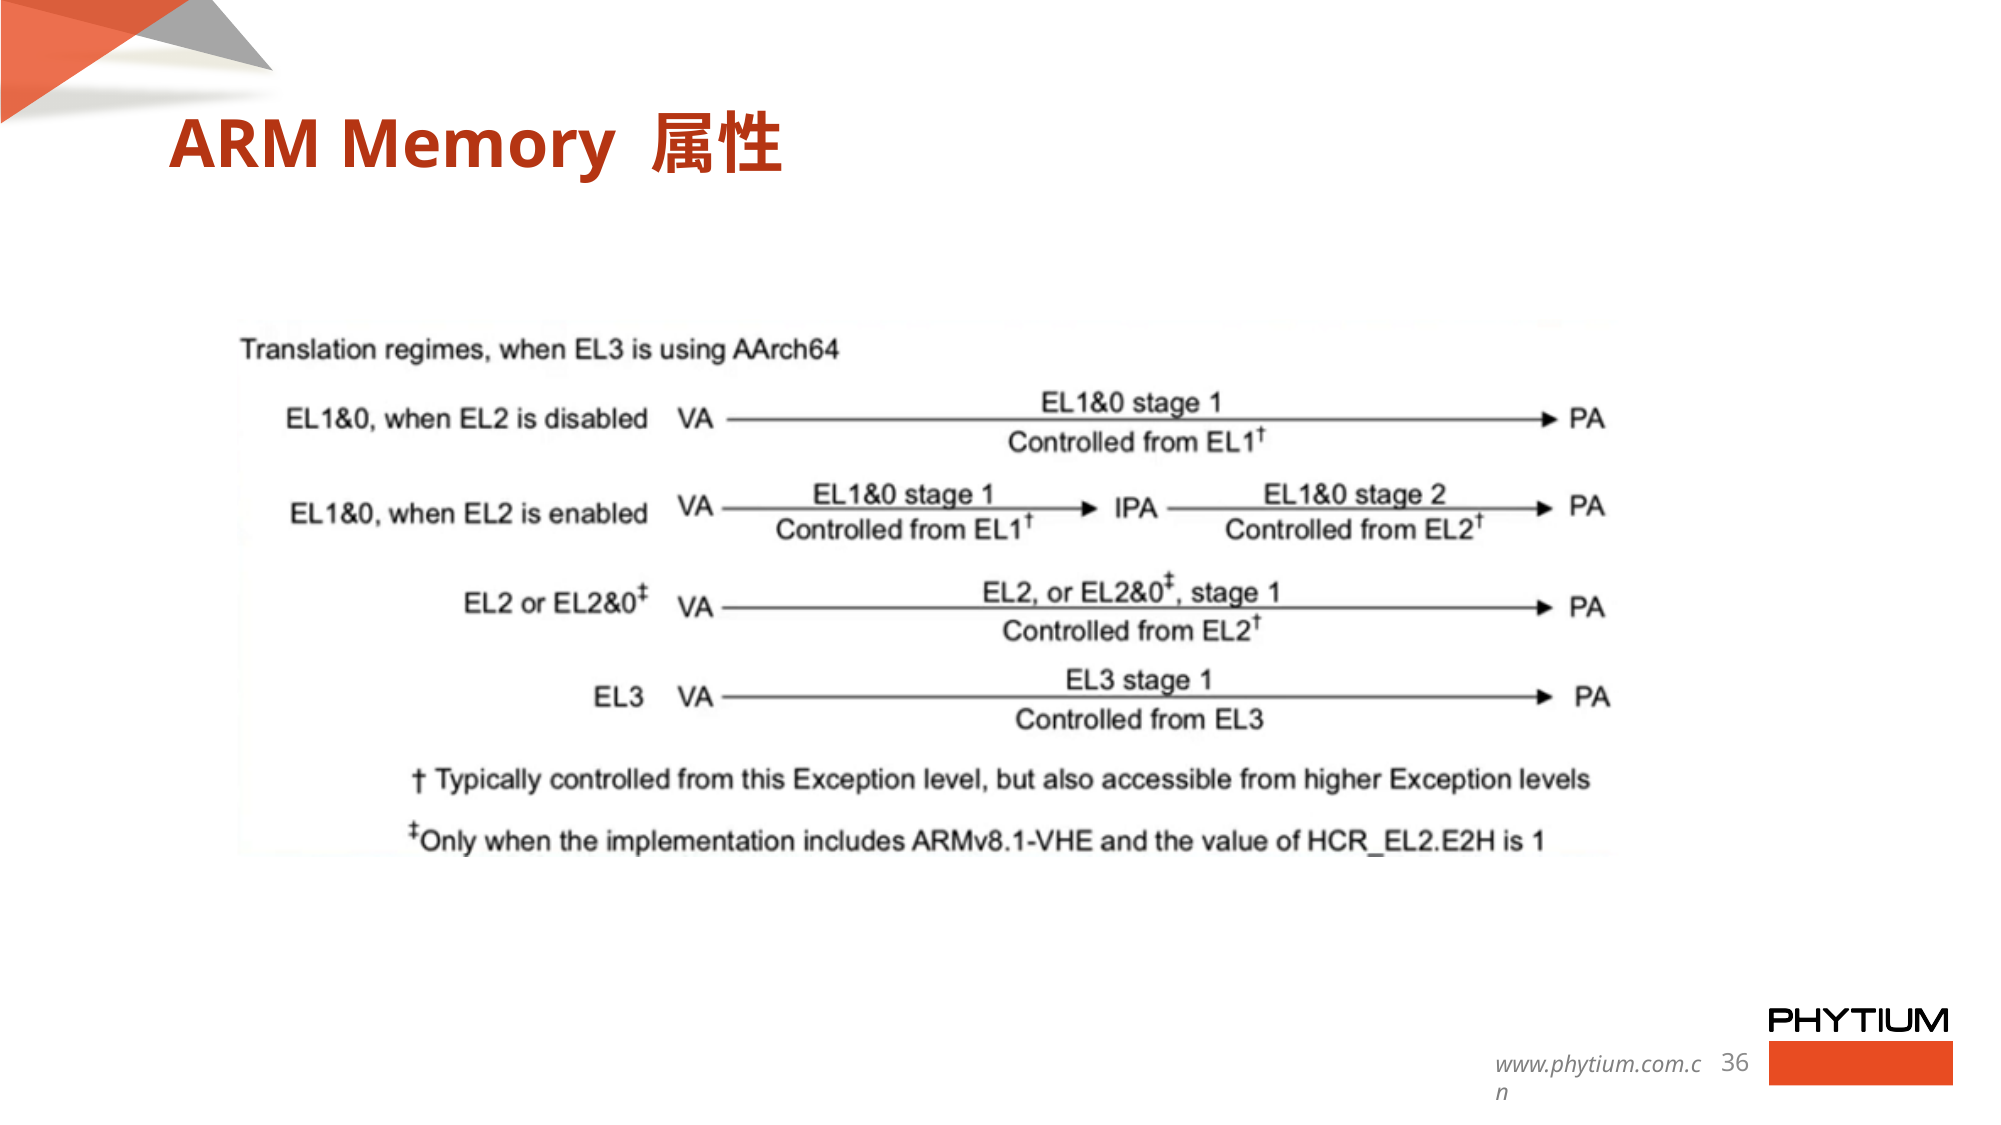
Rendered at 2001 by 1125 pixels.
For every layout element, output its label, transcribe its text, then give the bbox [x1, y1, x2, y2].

text_box ARM Memory 属性 [154, 93, 1796, 189]
picture [237, 319, 1619, 857]
slide_number 36 [1702, 1041, 1768, 1086]
